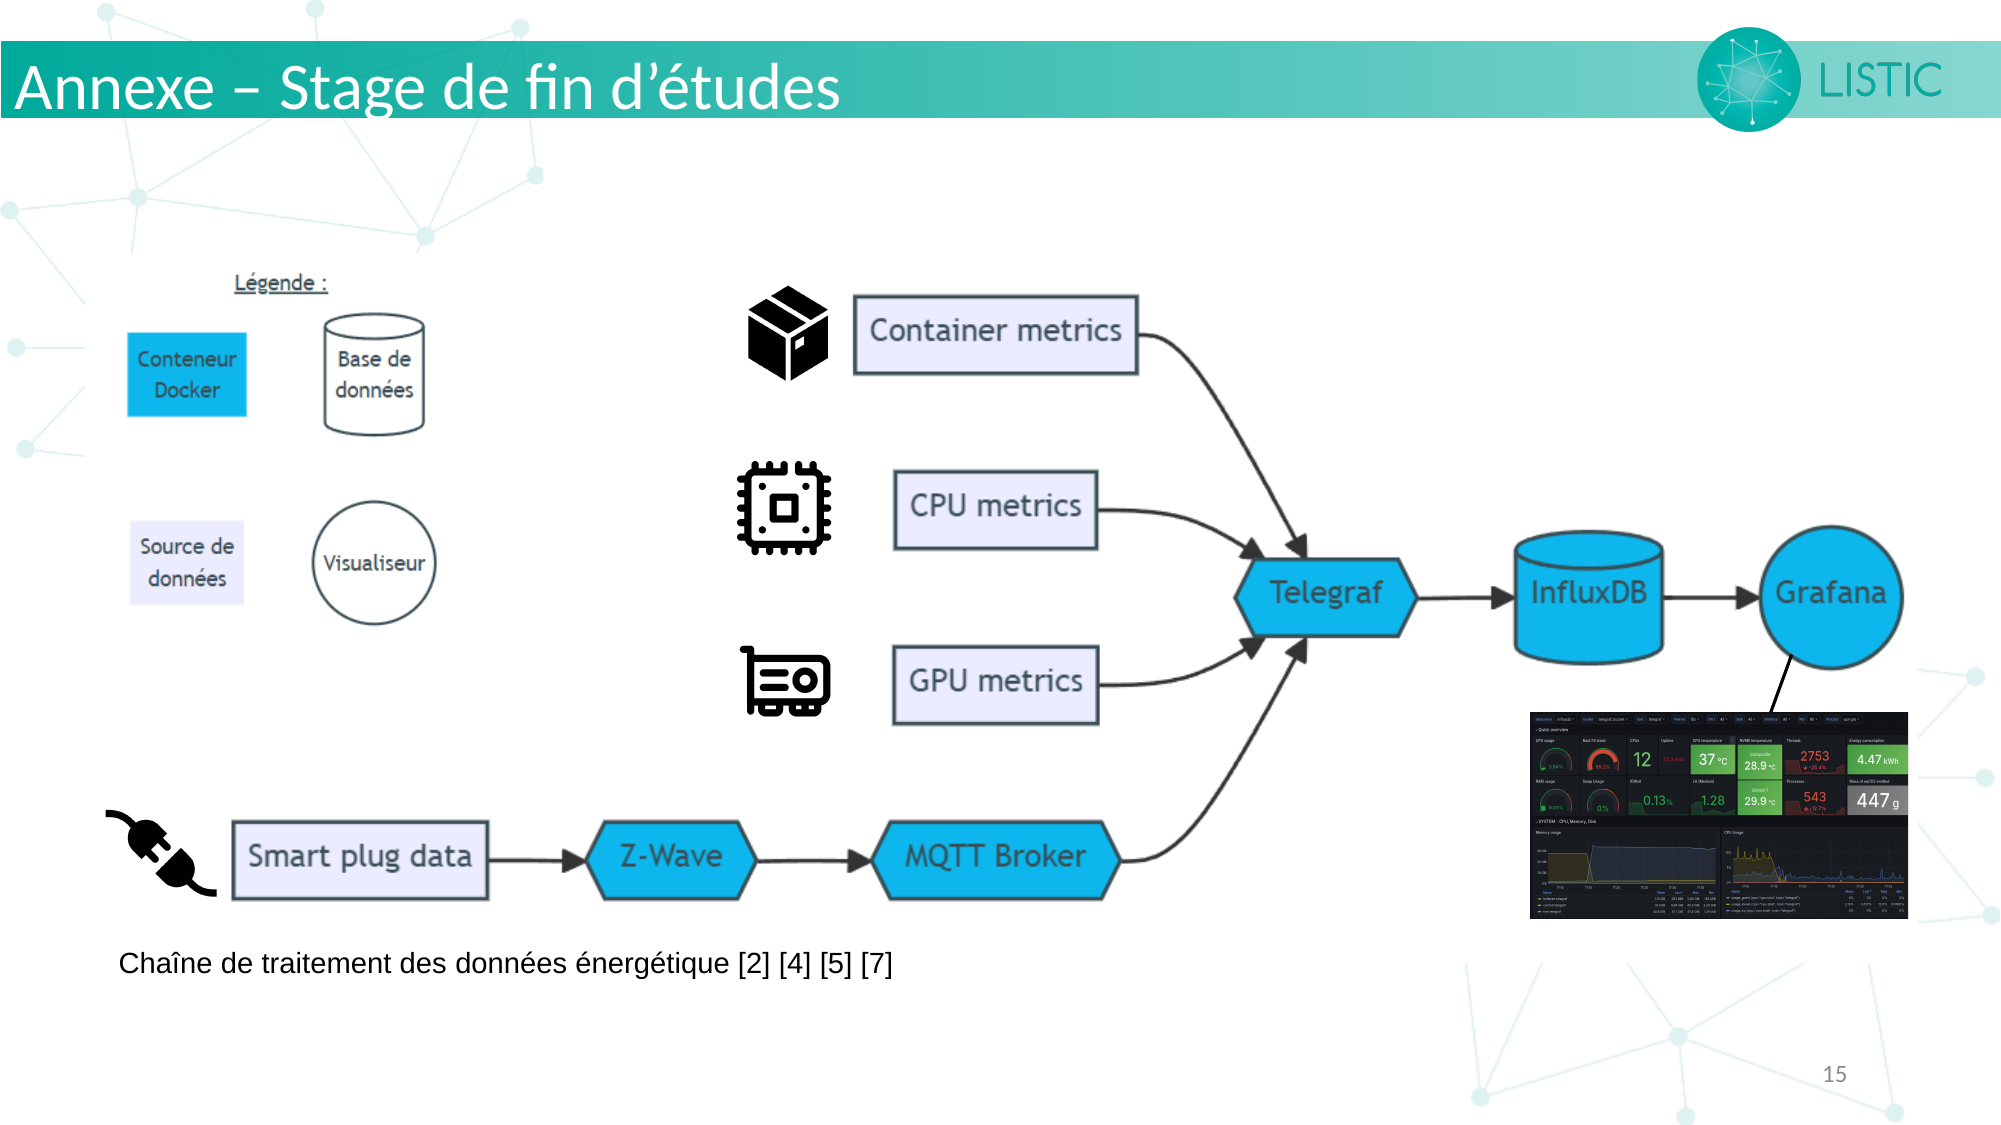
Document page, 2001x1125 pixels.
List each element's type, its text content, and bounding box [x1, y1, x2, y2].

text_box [1762, 654, 1792, 710]
text_box Chaîne de traitement des données énergétique [2] [4] [5] [7] [103, 937, 968, 988]
picture [84, 253, 1918, 963]
text_box Annexe – Stage de fin d’études [0, 44, 1696, 120]
text_box 15 [1412, 1042, 1863, 1103]
